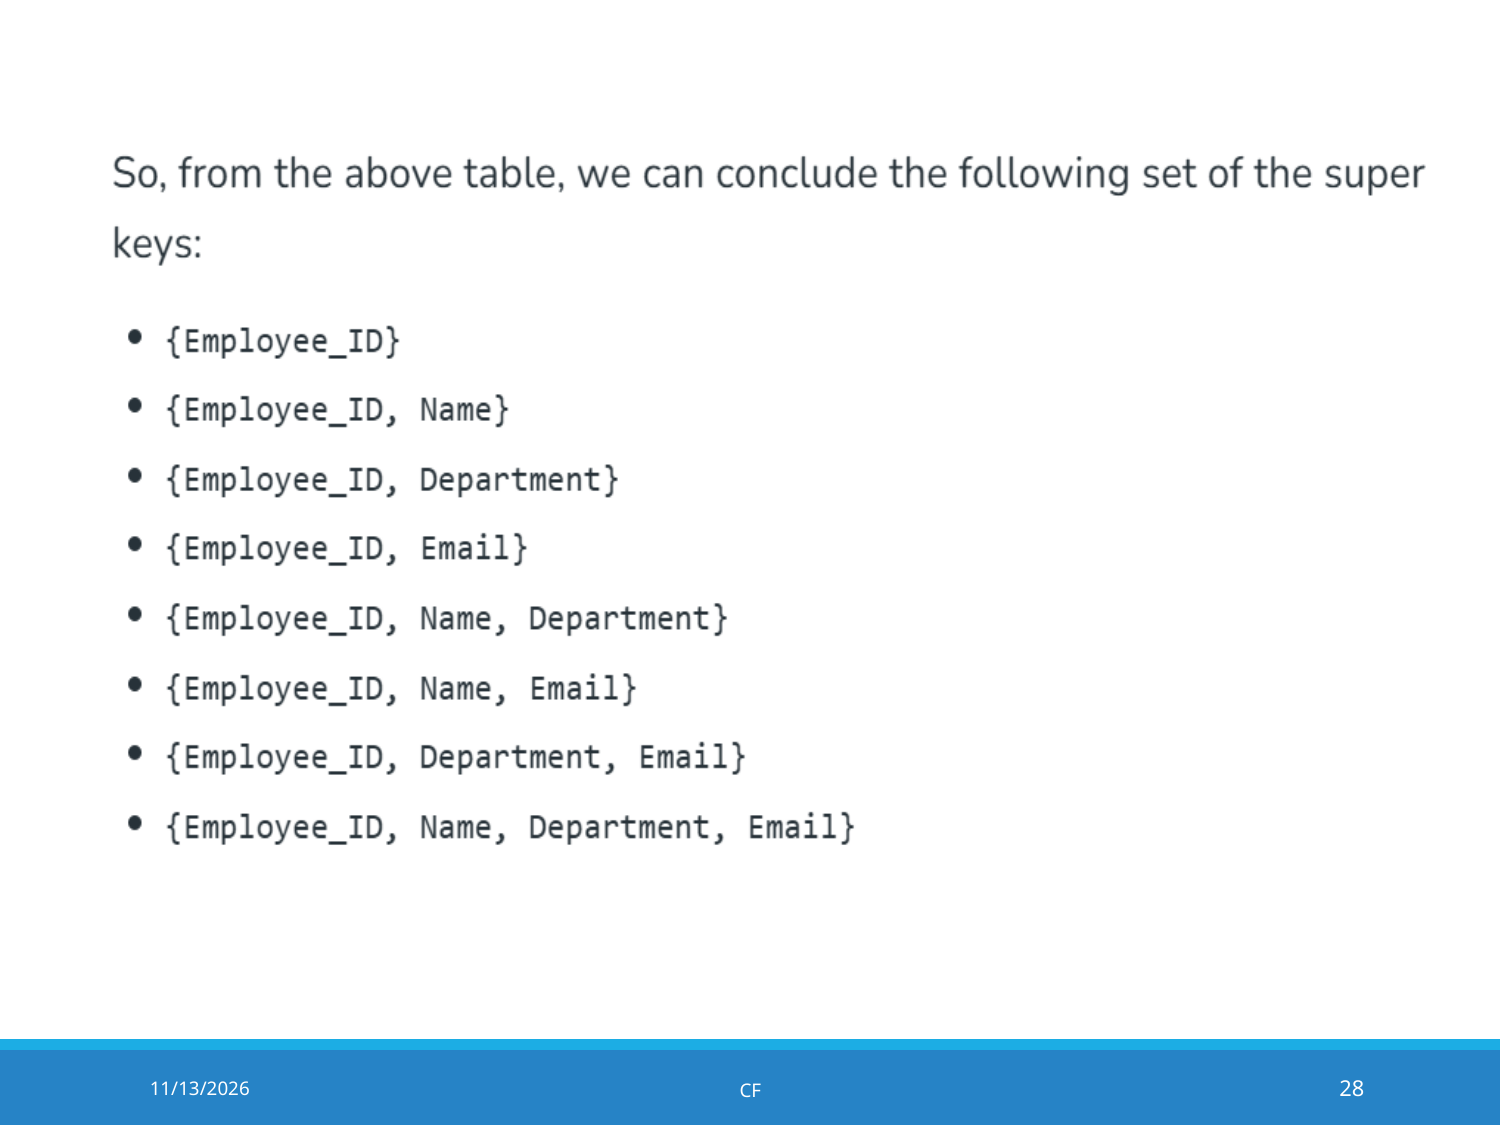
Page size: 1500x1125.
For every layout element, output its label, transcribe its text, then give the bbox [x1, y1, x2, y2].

picture [68, 124, 1432, 938]
footer CF [453, 1059, 1047, 1120]
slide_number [134, 1059, 440, 1120]
slide_number 28 [1217, 1059, 1380, 1120]
